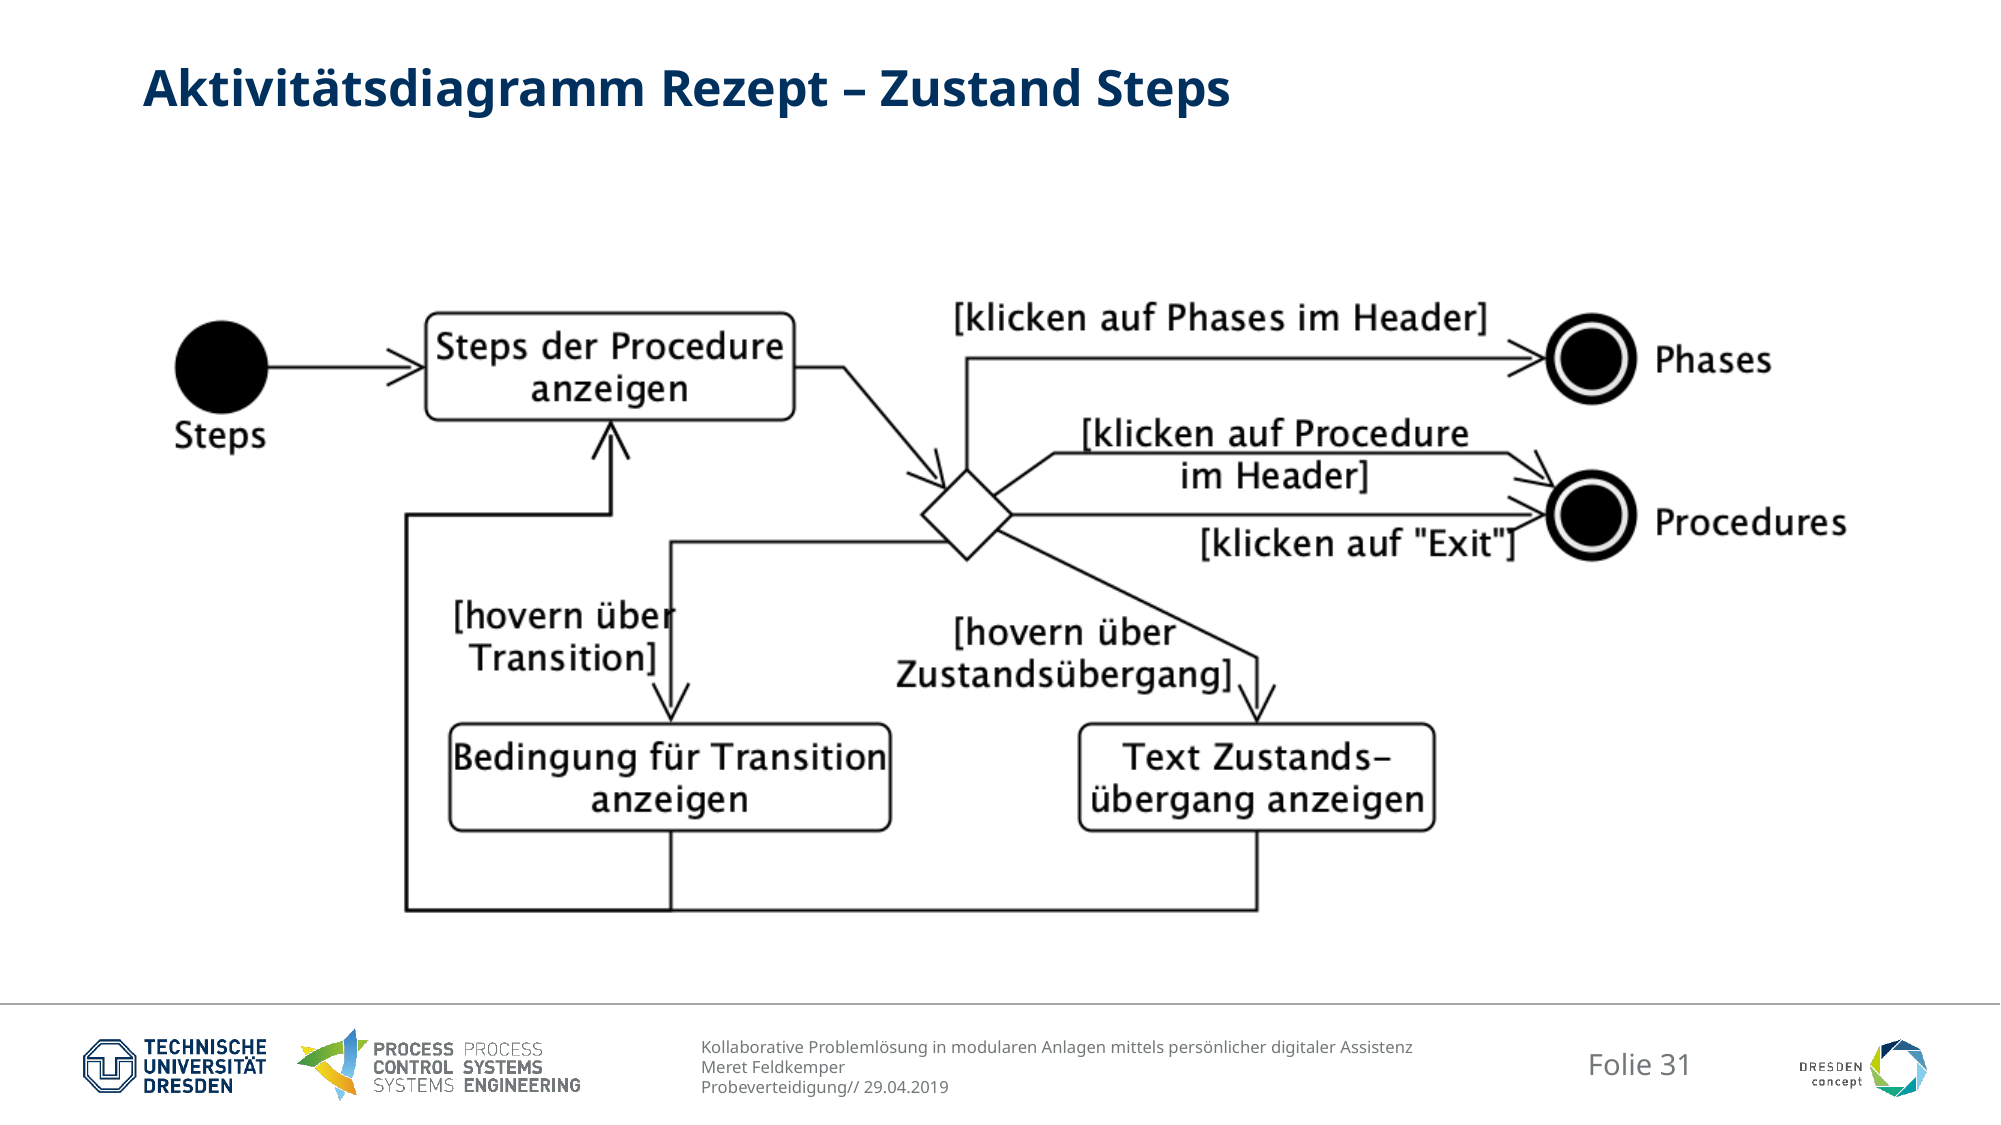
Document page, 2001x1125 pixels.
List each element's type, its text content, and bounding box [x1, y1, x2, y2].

title Aktivitätsdiagramm Rezept – Zustand Steps [143, 56, 1880, 169]
picture [83, 1039, 266, 1093]
picture [1800, 1039, 1927, 1097]
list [143, 263, 1880, 937]
picture [297, 1028, 580, 1101]
